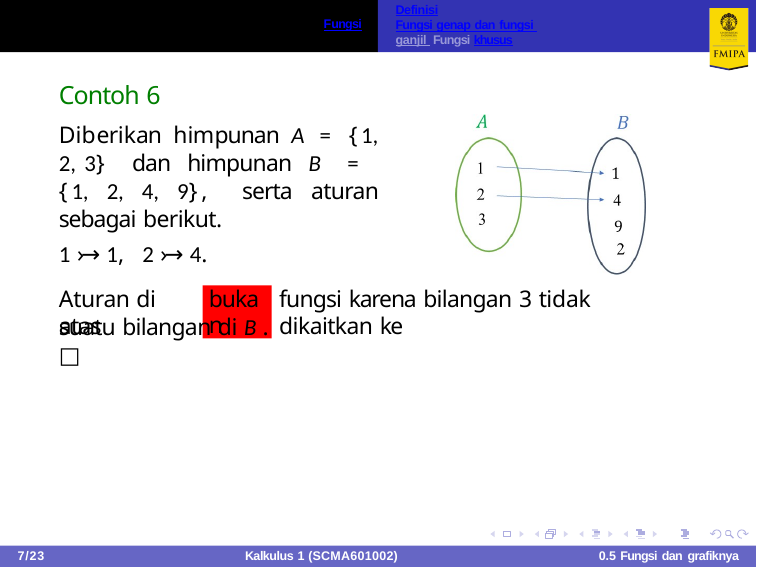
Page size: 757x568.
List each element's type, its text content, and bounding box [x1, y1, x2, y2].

text_box Aturan di atas [56, 282, 198, 310]
text_box [0, 545, 756, 567]
text_box 7/23 [11, 548, 54, 564]
picture [709, 7, 749, 72]
text_box 0.5 Fungsi dan grafiknya [596, 548, 741, 564]
text_box fungsi karena bilangan 3 tidak dikaitkan ke [277, 282, 688, 340]
text_box suatu bilangan di B. □ [56, 310, 307, 368]
text_box Kalkulus 1 (SCMA601002) [242, 548, 401, 564]
text_box [0, 0, 377, 53]
text_box Definisi Fungsi genap dan fungsi ganjil Fungsi khusus [393, 0, 571, 47]
picture [455, 113, 647, 275]
text_box [377, 0, 756, 53]
text_box bukan [202, 285, 272, 310]
text_box Contoh 6 Diberikan himpunan A = {1, 2, 3} dan himpunan B = {1, 2, 4, 9}, serta aturan sebagai berikut. 1 ›→ 1, 2 ›→ 4. [56, 64, 381, 267]
text_box Fungsi [321, 14, 363, 32]
